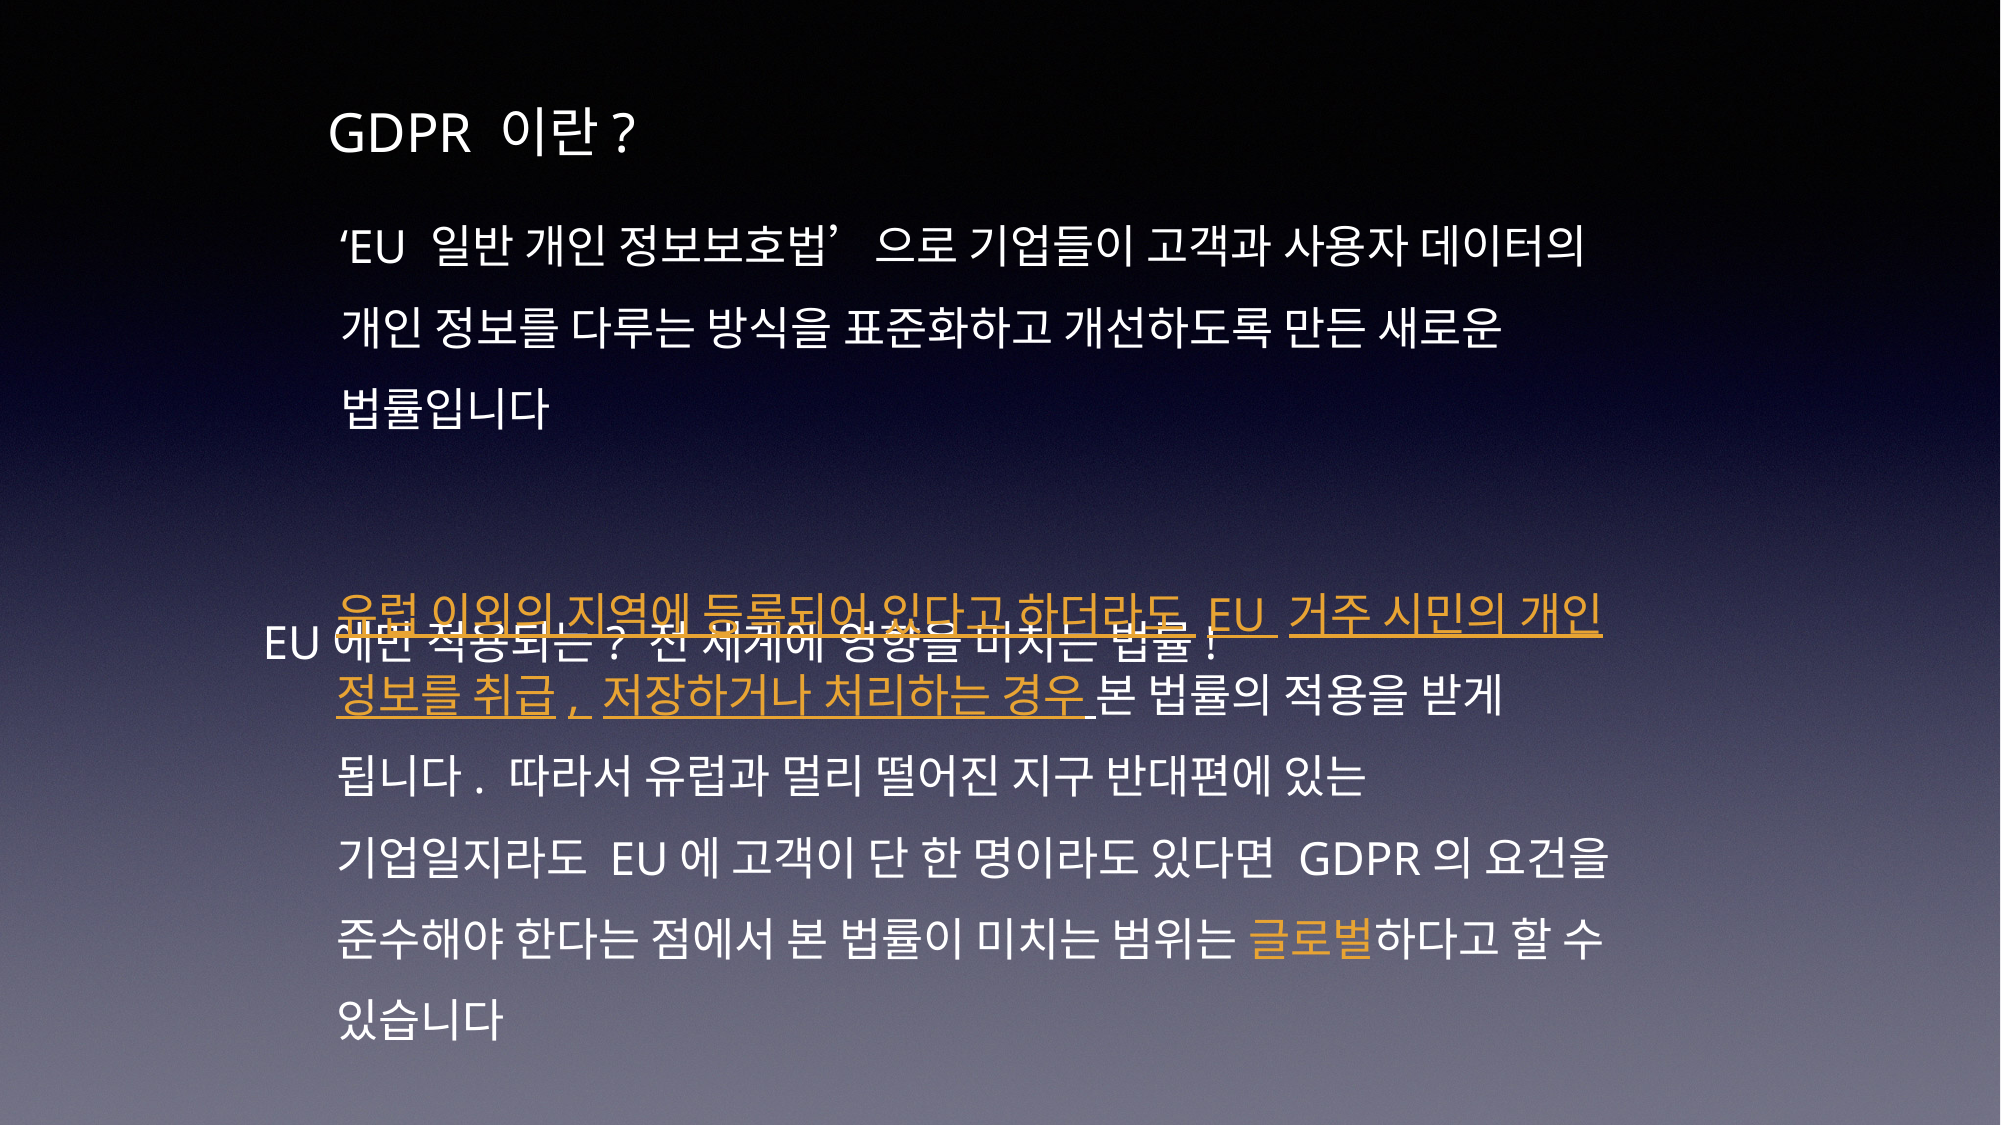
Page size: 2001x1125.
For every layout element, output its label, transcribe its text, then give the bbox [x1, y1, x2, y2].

text_box 유럽 이외의 지역에 등록되어 있다고 하더라도 EU 거주 시민의 개인 정보를 취급, 저장하거나 처리하는 경우 본 법률의 적용을 받게 됩니다. 따라서 유럽과 멀리 떨어진 지구 반대편에 있는 기업일지라도 EU에 고객이 단 한 명이라도 있다면 GDPR의 요건을 준수해야 한다는 점에서 본 법률이 미치는 범위는 글로벌하다고 할 수 있습니다 [330, 553, 1626, 1053]
picture [0, 0, 2001, 1125]
text_box GDPR 이란? [321, 92, 642, 170]
text_box EU에만 적용되는? 전 세계에 영향을 미치는 법률! [256, 564, 330, 675]
text_box ‘EU 일반 개인 정보보호법’으로 기업들이 고객과 사용자 데이터의 개인 정보를 다루는 방식을 표준화하고 개선하도록 만든 새로운 법률입니다 [334, 185, 1644, 442]
